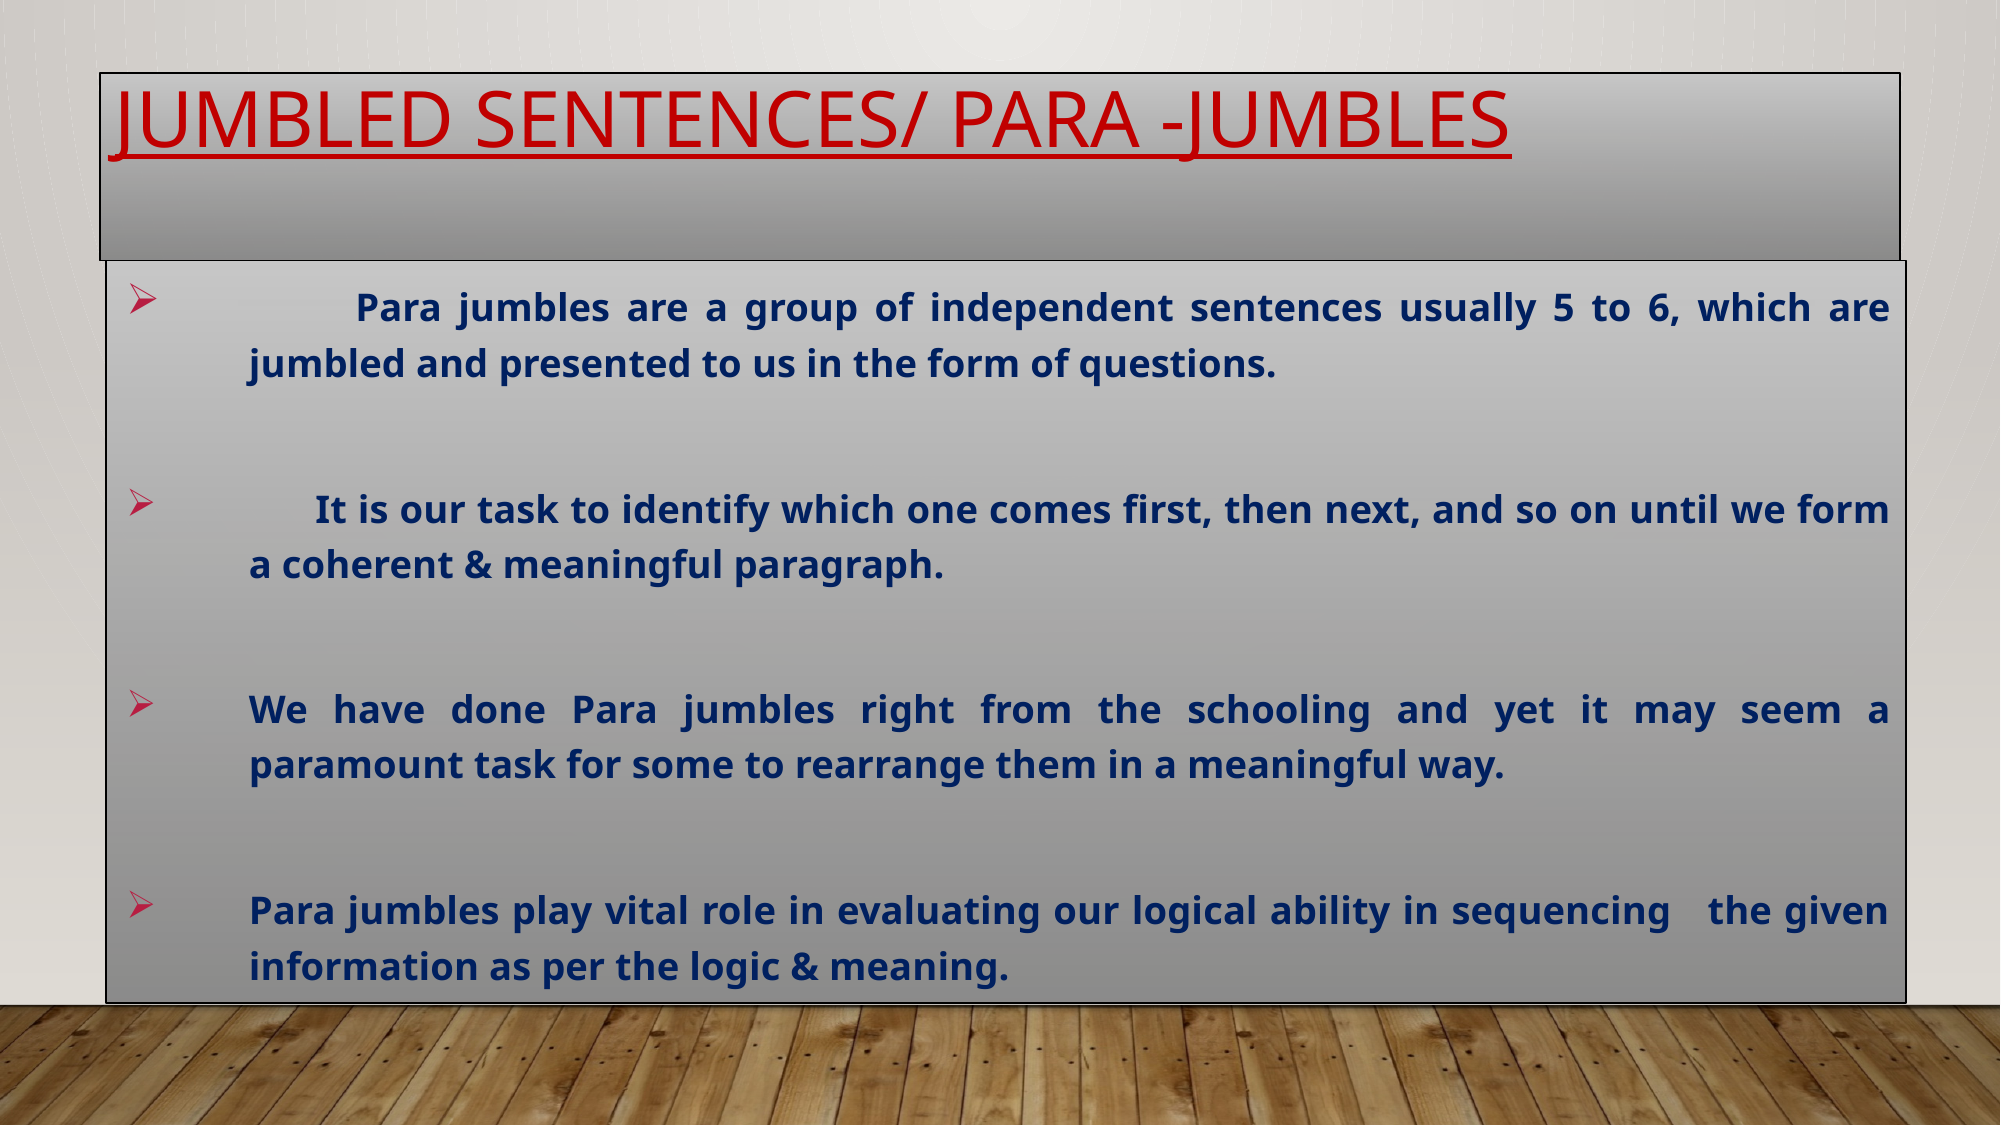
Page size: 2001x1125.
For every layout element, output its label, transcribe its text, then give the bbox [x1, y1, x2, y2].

list Para jumbles are a group of independent sentences usually 5 to 6, which are jumbled and presented to us in the form of questions. It is our task to identify which one comes first, then next, and so on until we form a coherent & meaningful paragraph. We have done Para jumbles right from the schooling and yet it may seem a paramount task for some to rearrange them in a meaningful way. Para jumbles play vital role in evaluating our logical ability in sequencing the given information as per the logic & meaning. [105, 260, 1907, 1004]
title Jumbled Sentences/ Para -jumbles [99, 72, 1901, 261]
picture [0, 1005, 2000, 1125]
